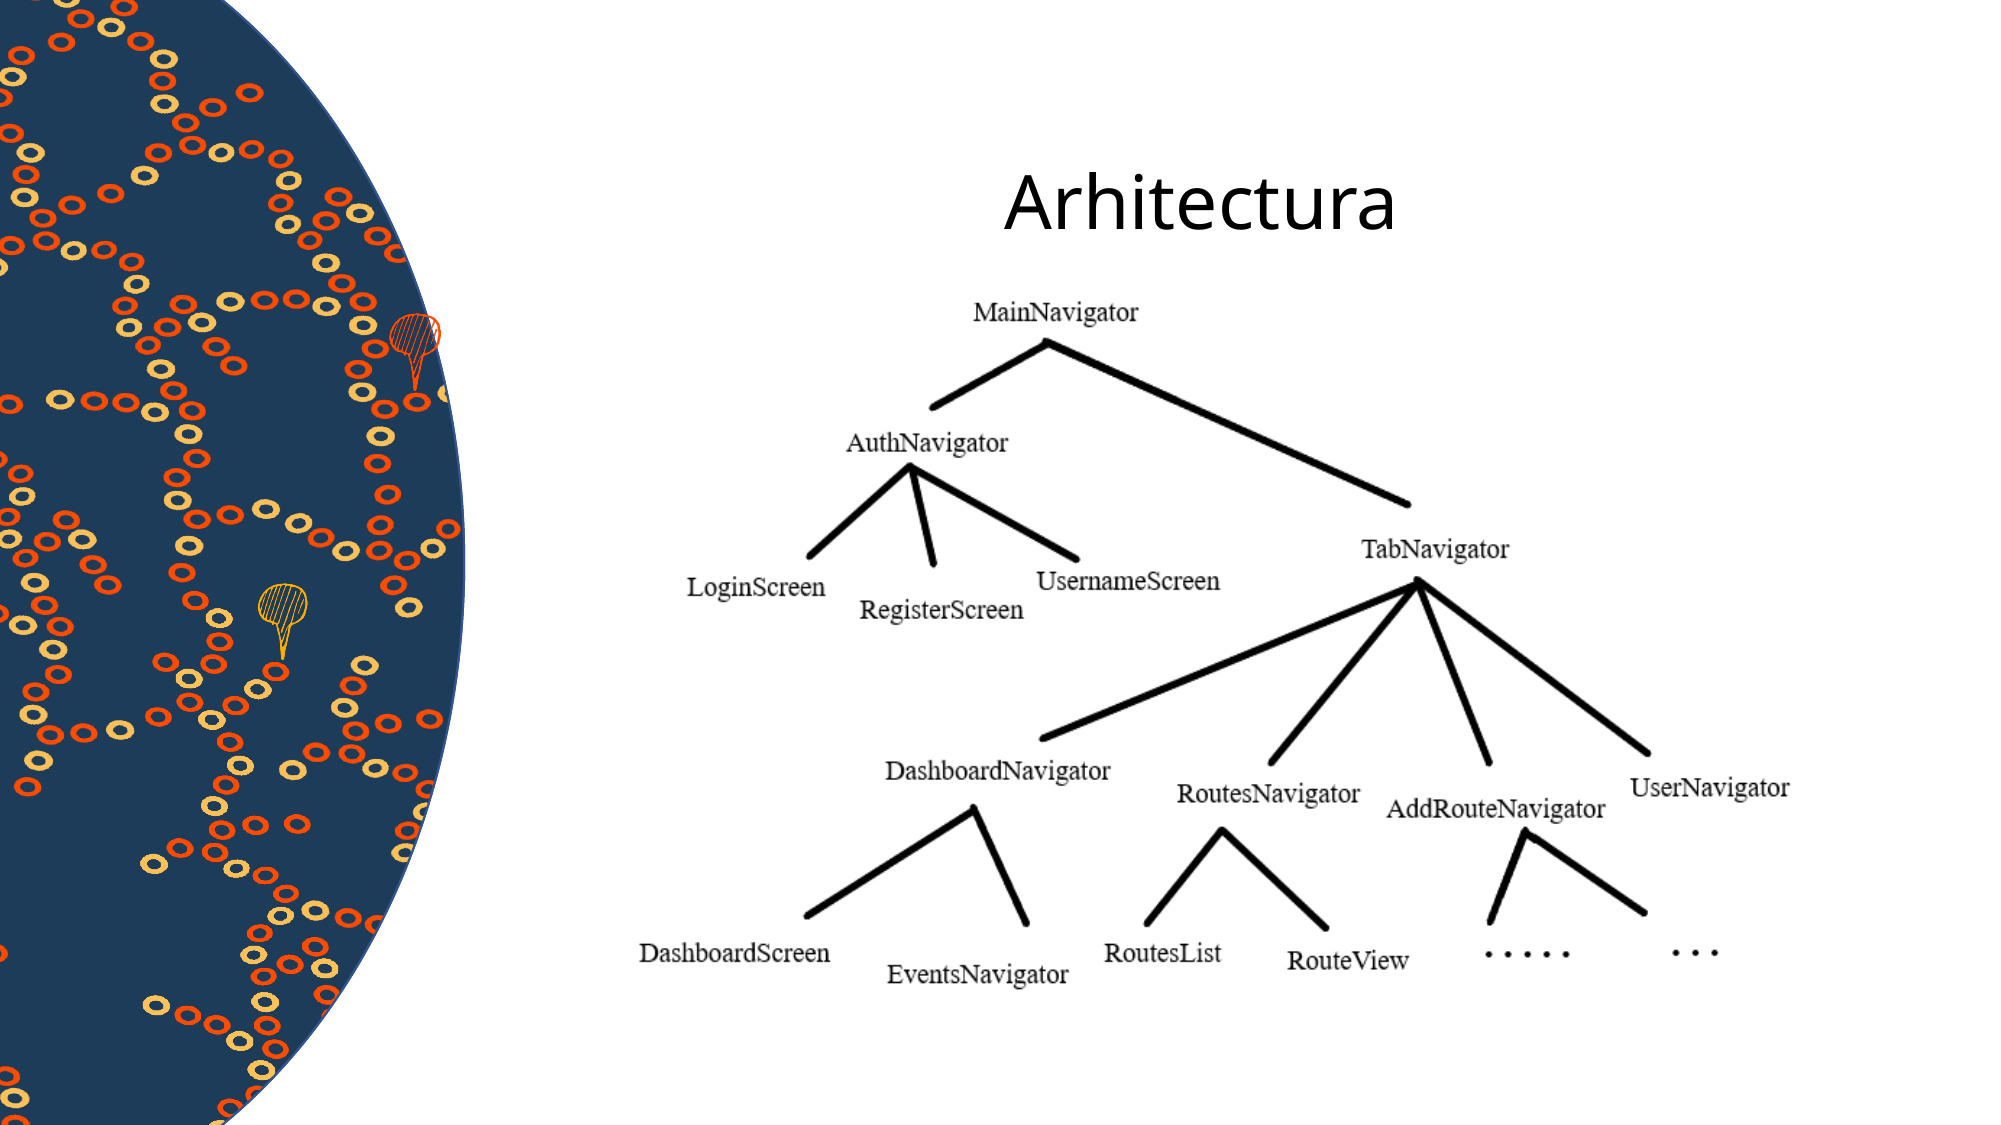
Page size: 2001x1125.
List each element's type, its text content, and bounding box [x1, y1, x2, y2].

picture [386, 212, 2000, 1067]
text_box Arhitectura [800, 157, 1603, 212]
picture [254, 581, 310, 661]
text_box [0, 0, 415, 1125]
